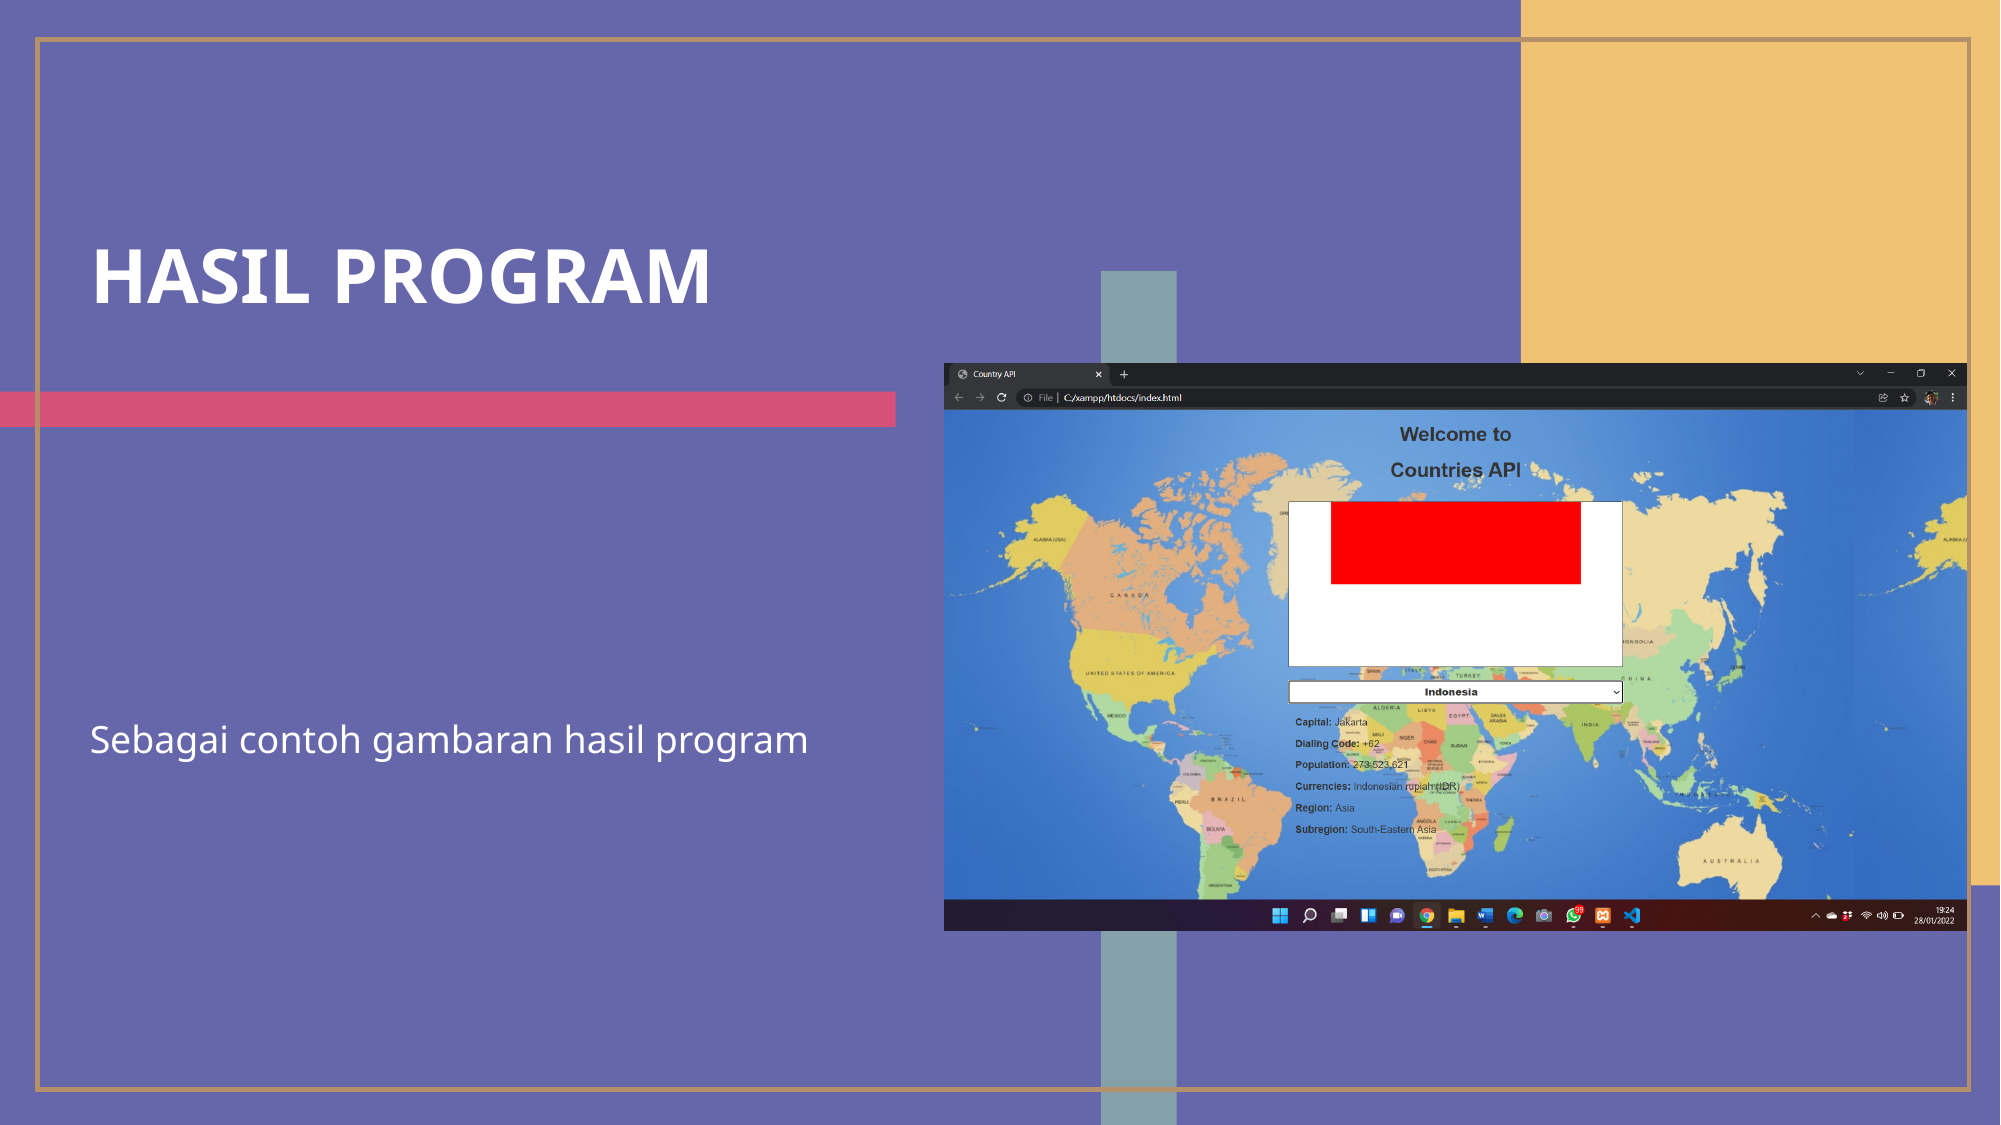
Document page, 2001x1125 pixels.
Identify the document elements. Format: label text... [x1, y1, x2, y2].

list Sebagai contoh gambaran hasil program [75, 503, 887, 975]
picture [944, 363, 1967, 931]
title Hasil Program [75, 149, 995, 408]
